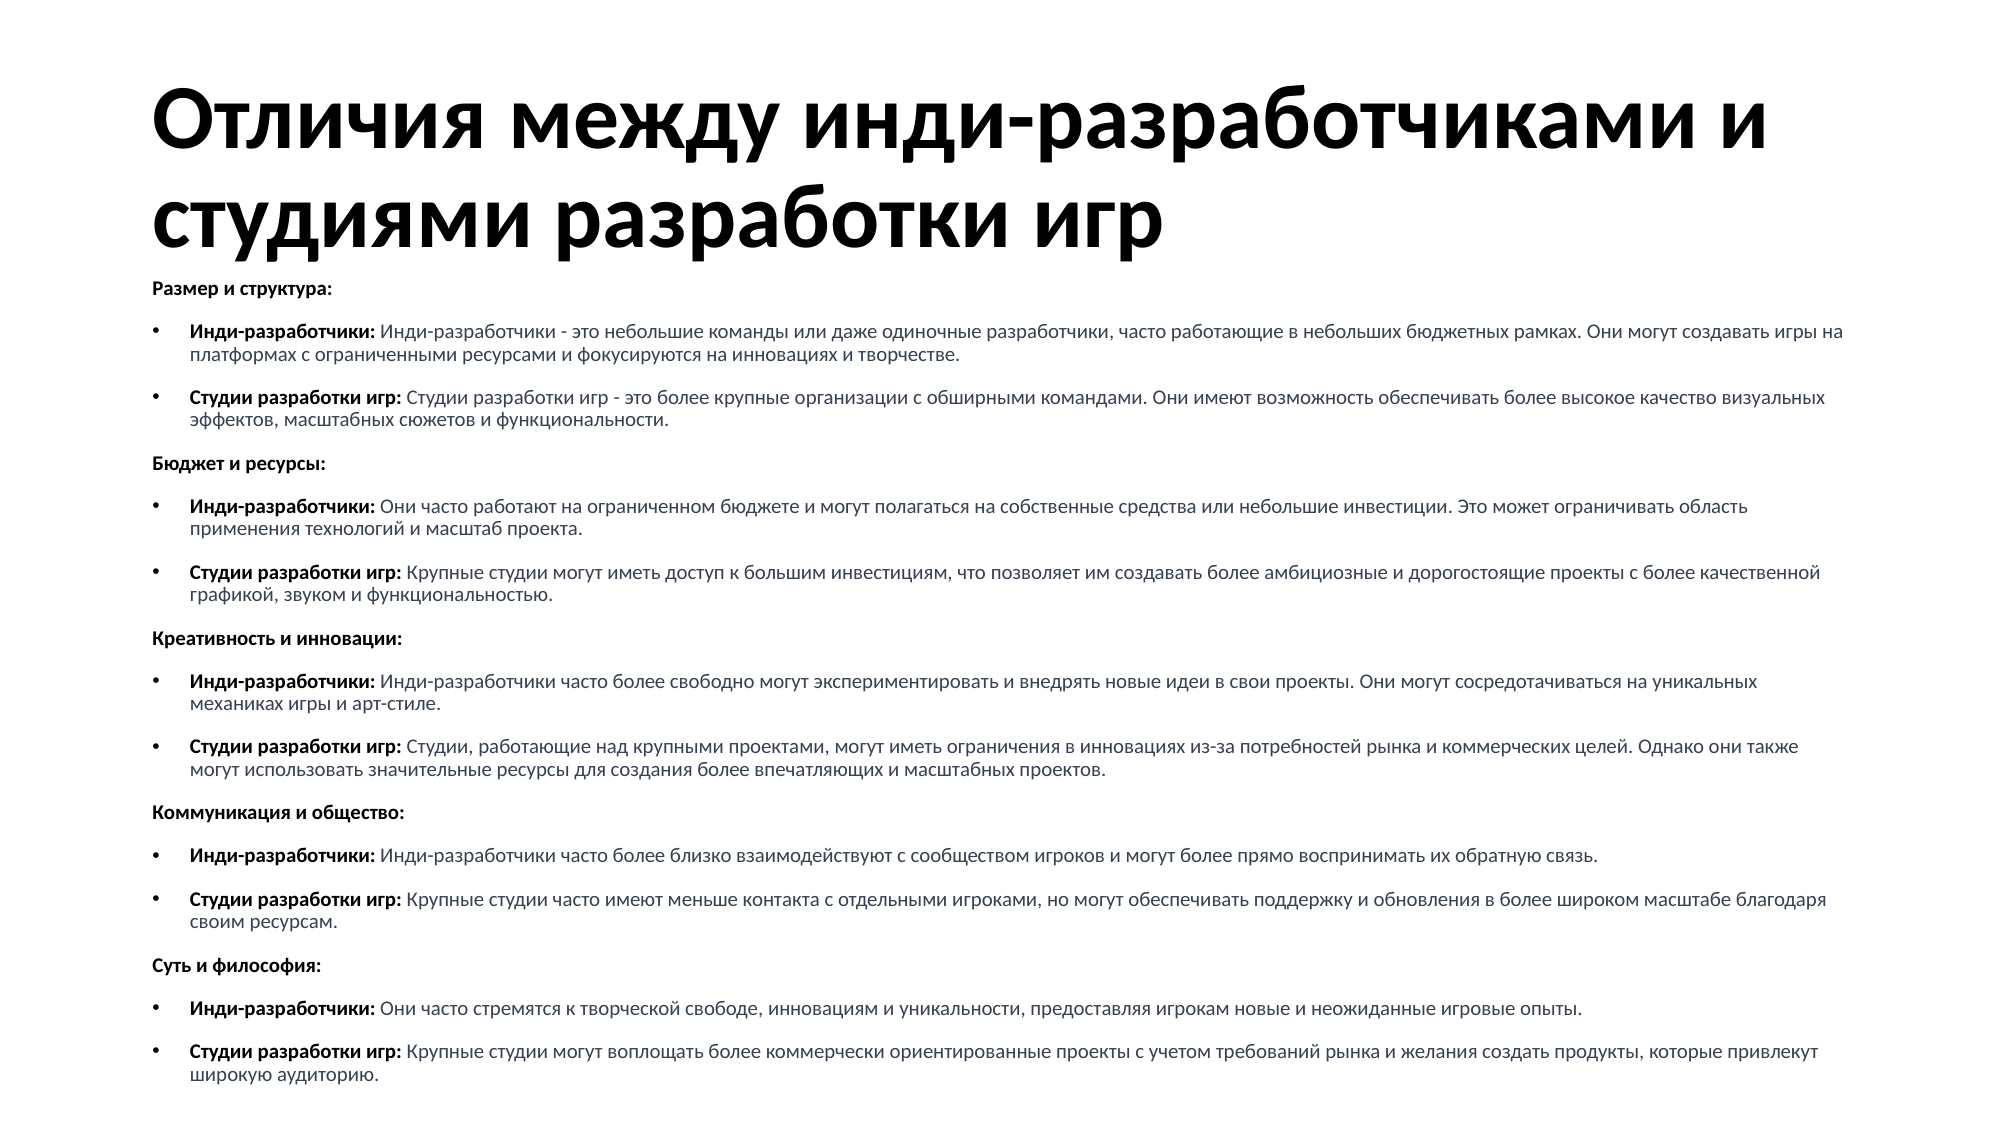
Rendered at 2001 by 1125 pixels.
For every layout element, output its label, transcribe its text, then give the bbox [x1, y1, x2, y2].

list Размер и структура: Инди-разработчики: Инди-разработчики - это небольшие команды или даже одиночные разработчики, часто работающие в небольших бюджетных рамках. Они могут создавать игры на платформах с ограниченными ресурсами и фокусируются на инновациях и творчестве. Студии разработки игр: Студии разработки игр - это более крупные организации с обширными командами. Они имеют возможность обеспечивать более высокое качество визуальных эффектов, масштабных сюжетов и функциональности. Бюджет и ресурсы: Инди-разработчики: Они часто работают на ограниченном бюджете и могут полагаться на собственные средства или небольшие инвестиции. Это может ограничивать область применения технологий и масштаб проекта. Студии разработки игр: Крупные студии могут иметь доступ к большим инвестициям, что позволяет им создавать более амбициозные и дорогостоящие проекты с более качественной графикой, звуком и функциональностью. Креативность и инновации: Инди-разработчики: Инди-разработчики часто более свободно могут экспериментировать и внедрять новые идеи в свои проекты. Они могут сосредотачиваться на уникальных механиках игры и арт-стиле. Студии разработки игр: Студии, работающие над крупными проектами, могут иметь ограничения в инновациях из-за потребностей рынка и коммерческих целей. Однако они также могут использовать значительные ресурсы для создания более впечатляющих и масштабных проектов. Коммуникация и общество: Инди-разработчики: Инди-разработчики часто более близко взаимодействуют с сообществом игроков и могут более прямо воспринимать их обратную связь. Студии разработки игр: Крупные студии часто имеют меньше контакта с отдельными игроками, но могут обеспечивать поддержку и обновления в более широком масштабе благодаря своим ресурсам. Суть и философия: Инди-разработчики: Они часто стремятся к творческой свободе, инновациям и уникальности, предоставляя игрокам новые и неожиданные игровые опыты. Студии разработки игр: Крупные студии могут воплощать более коммерчески ориентированные проекты с учетом требований рынка и желания создать продукты, которые привлекут широкую аудиторию. [137, 270, 1863, 1088]
title Отличия между инди-разработчиками и студиями разработки игр [137, 59, 1863, 270]
